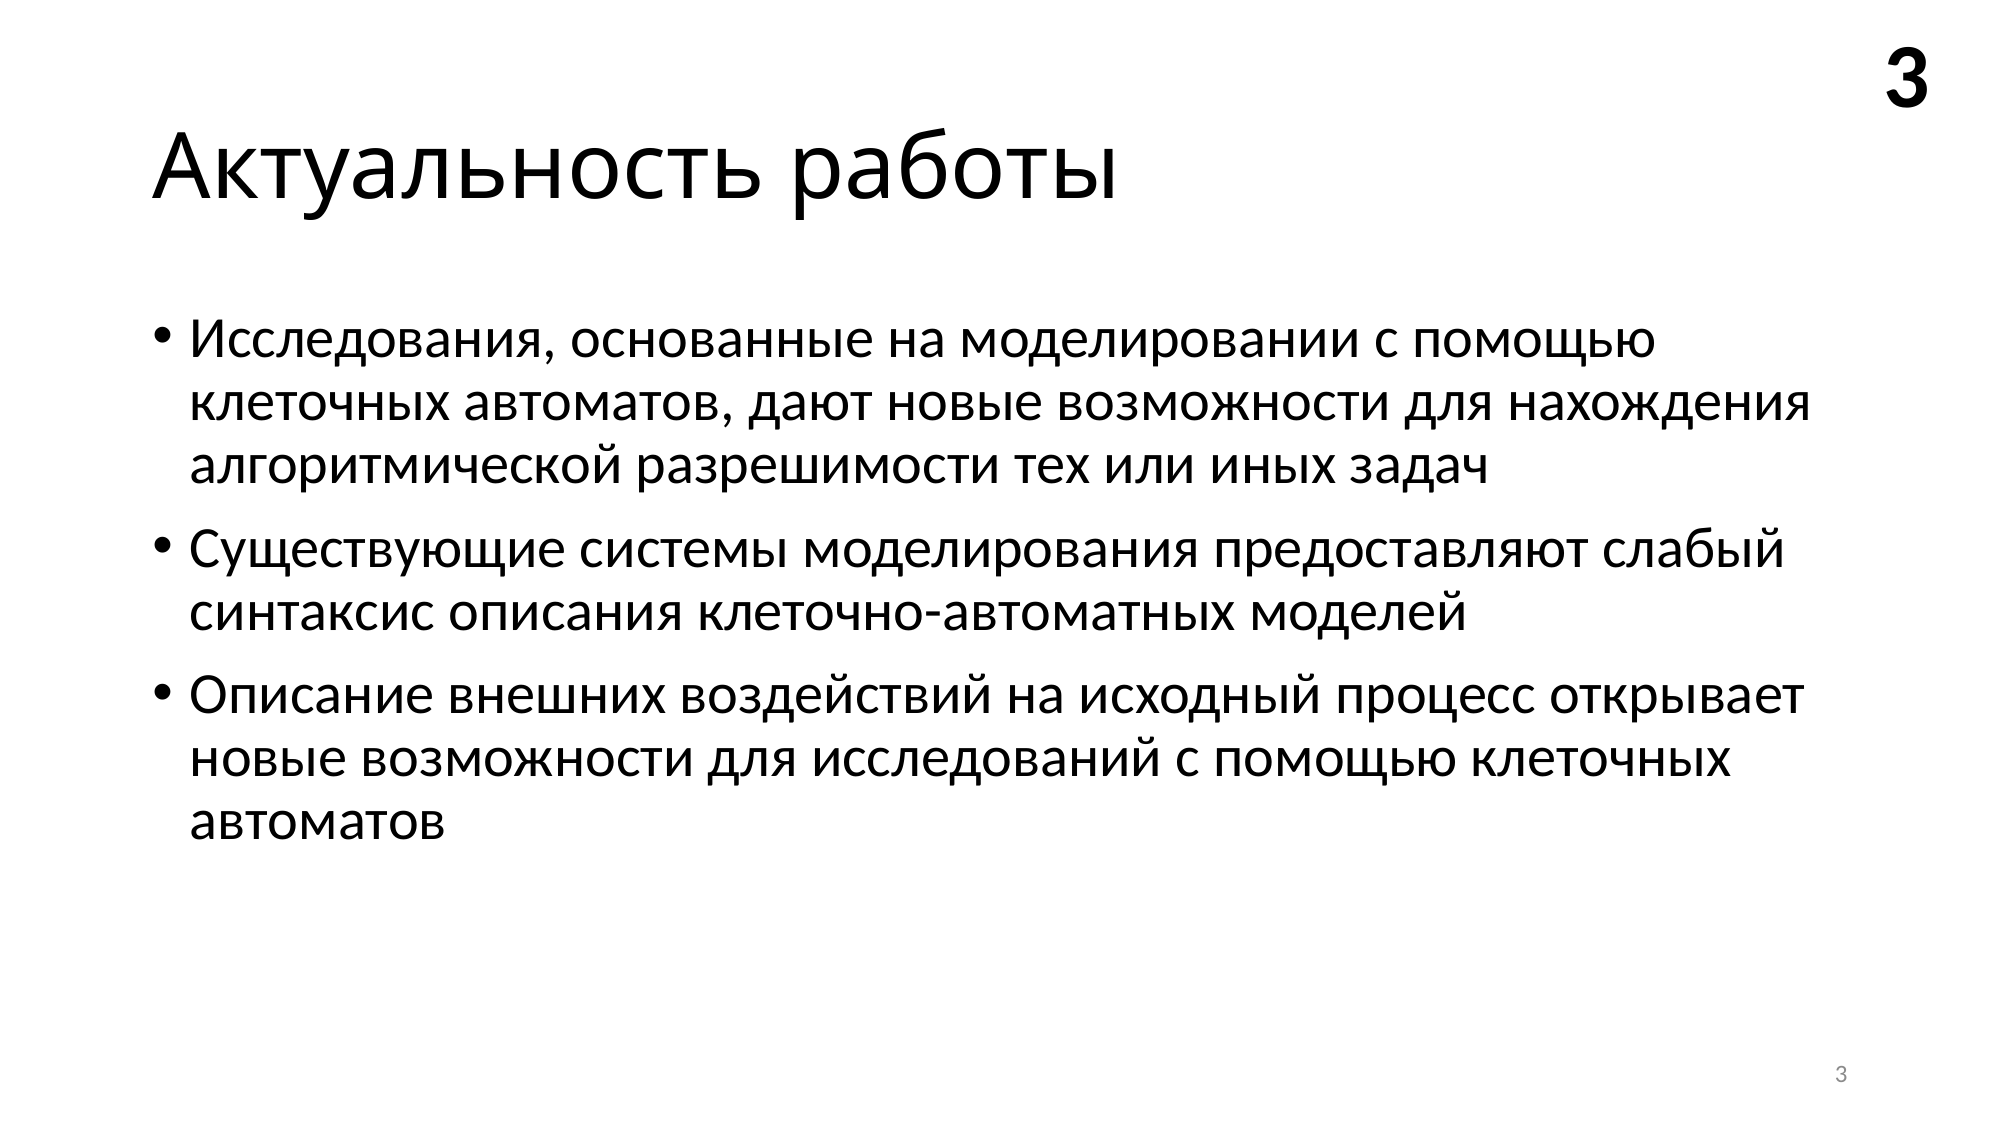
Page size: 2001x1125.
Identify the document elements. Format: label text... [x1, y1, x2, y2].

title Актуальность работы [137, 59, 1863, 278]
text_box 3 [1868, 8, 1946, 133]
slide_number 3 [1412, 1042, 1863, 1103]
list Исследования, основанные на моделировании с помощью клеточных автоматов, дают новые возможности для нахождения алгоритмической разрешимости тех или иных задач Существующие системы моделирования предоставляют слабый синтаксис описания клеточно-автоматных моделей Описание внешних воздействий на исходный процесс открывает новые возможности для исследований с помощью клеточных автоматов [137, 299, 1863, 1014]
